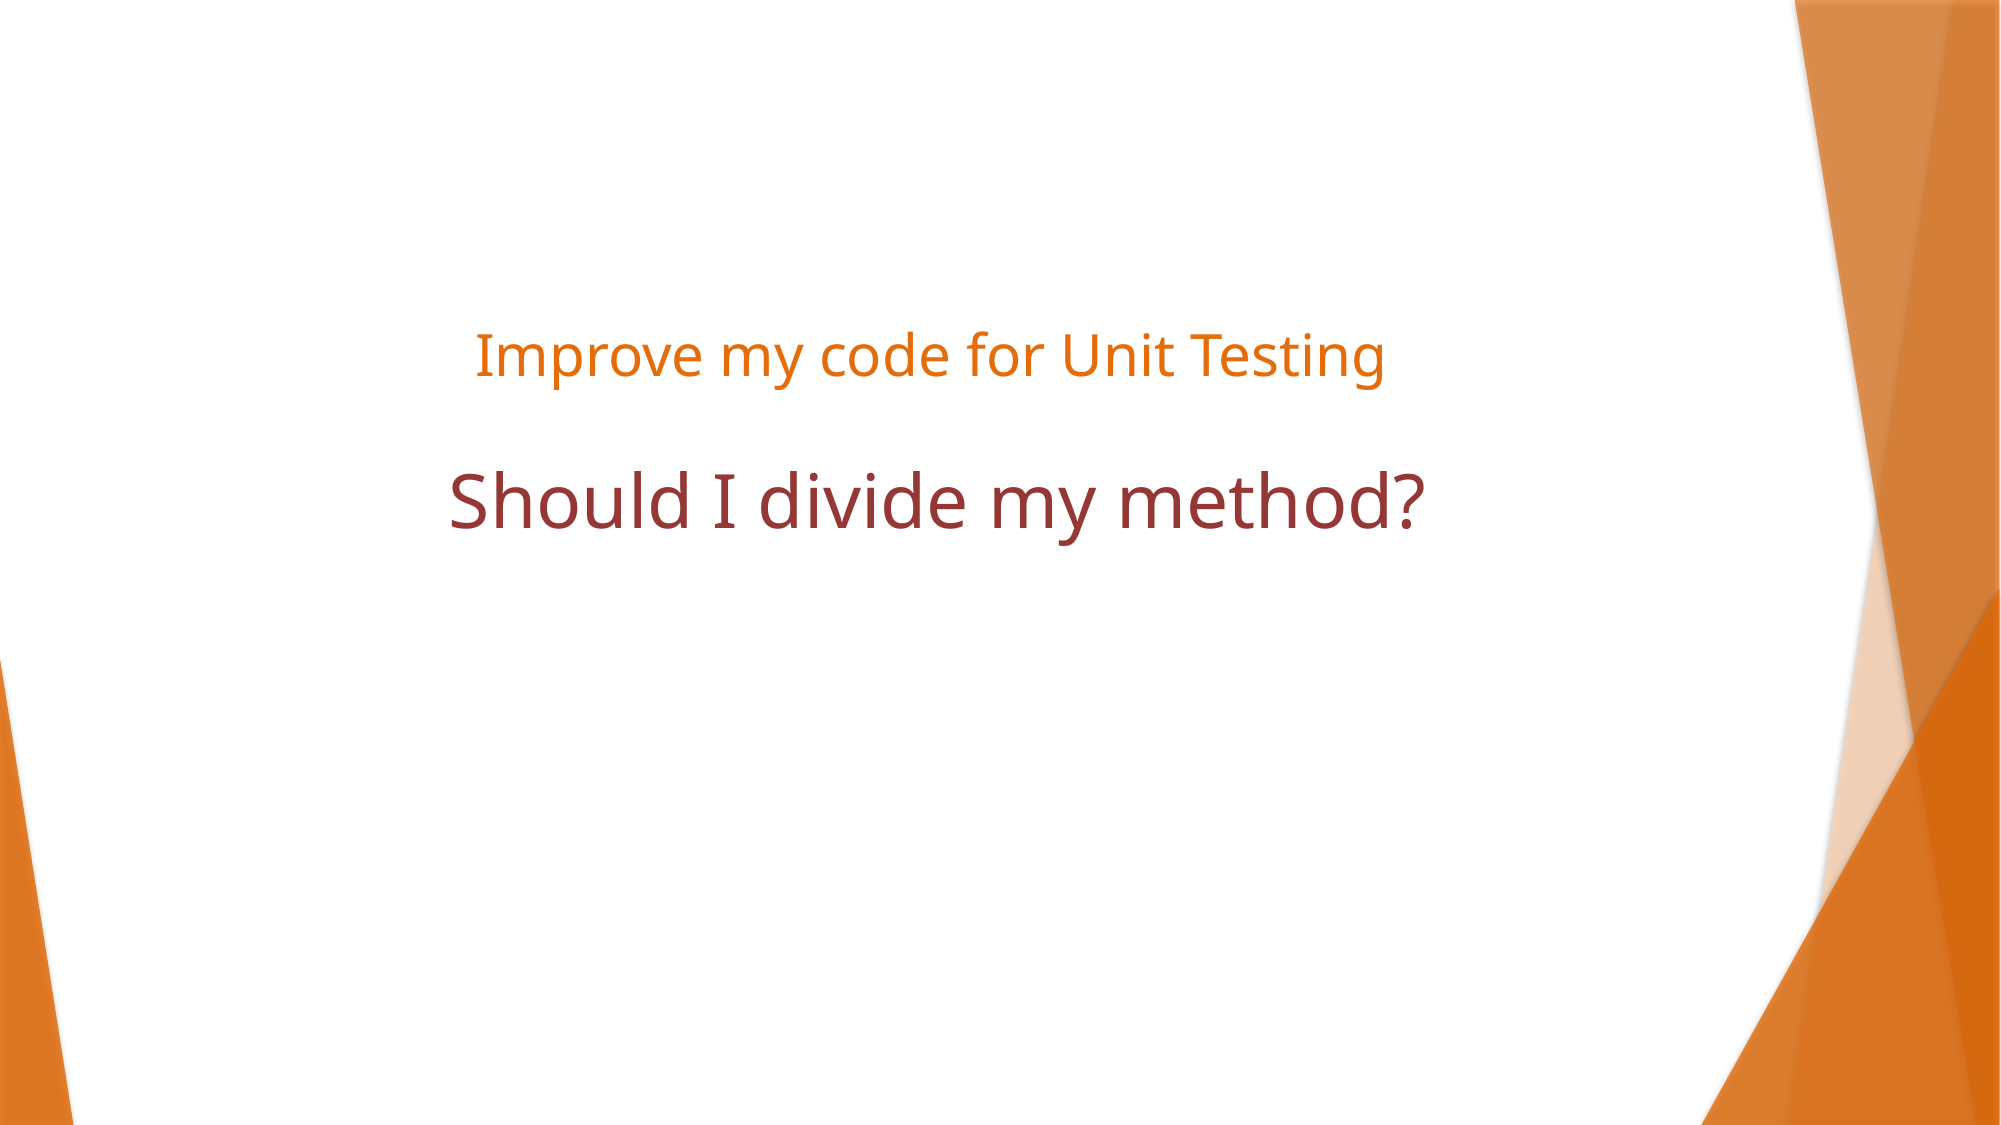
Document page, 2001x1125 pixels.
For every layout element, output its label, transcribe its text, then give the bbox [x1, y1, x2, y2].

text_box Should I divide my method? [434, 446, 1442, 552]
text_box Improve my code for Unit Testing [459, 309, 1403, 397]
